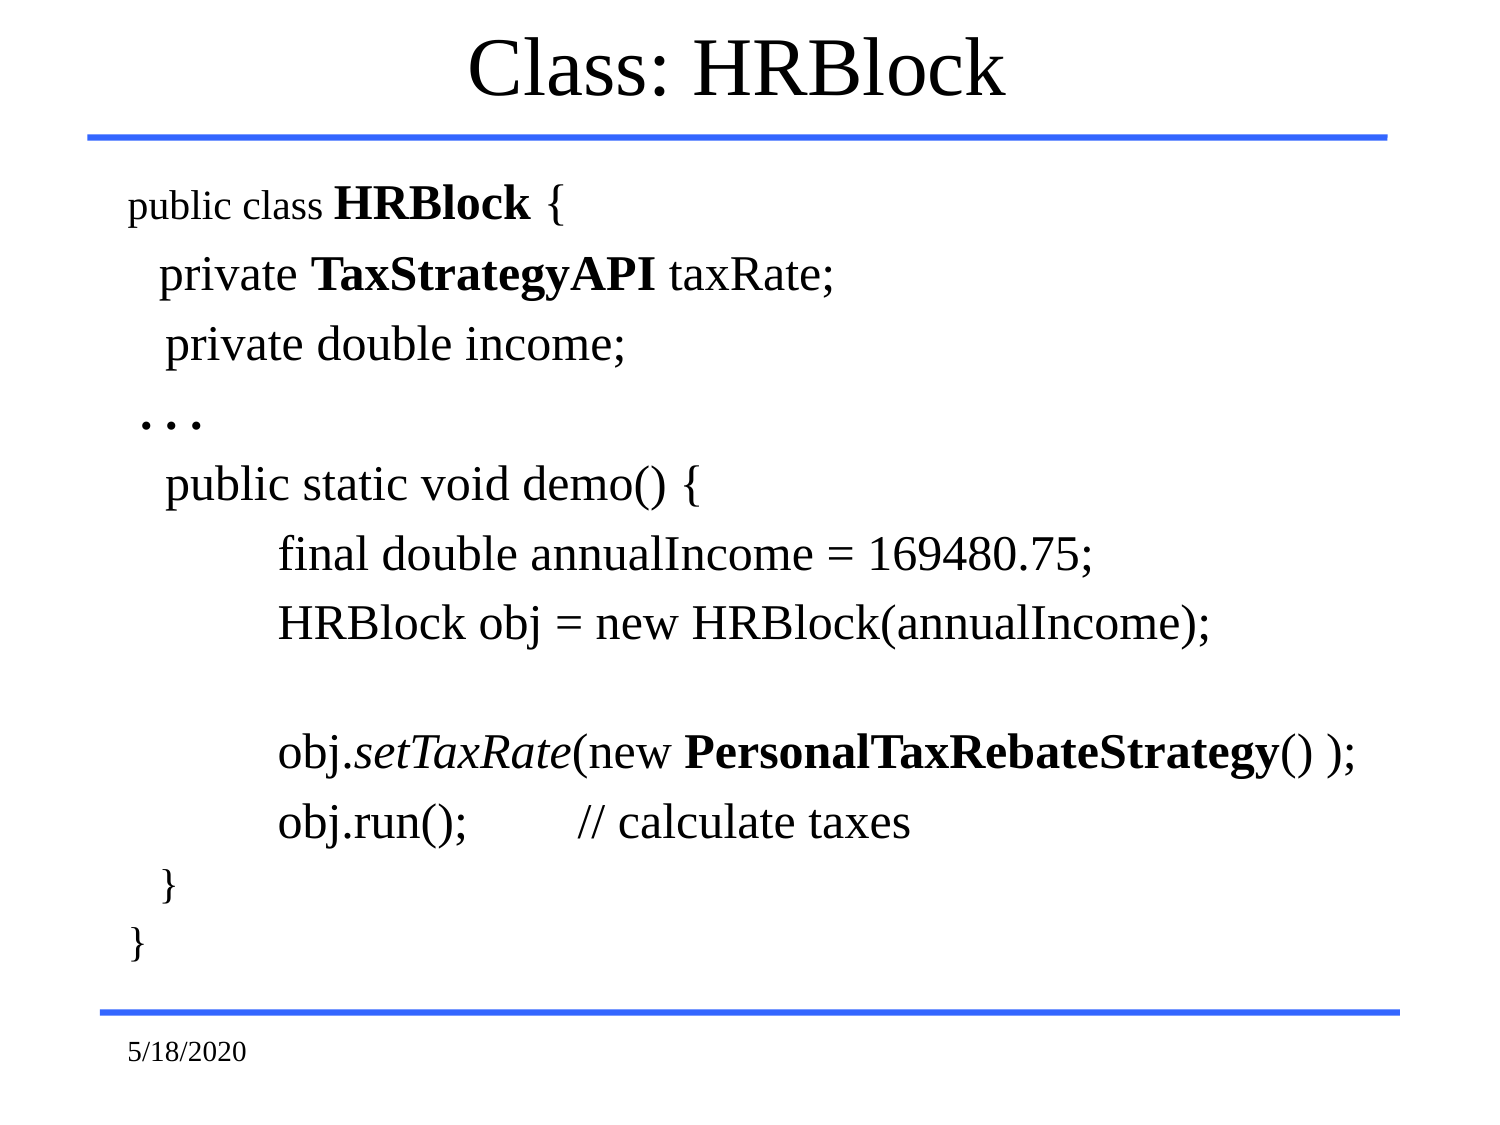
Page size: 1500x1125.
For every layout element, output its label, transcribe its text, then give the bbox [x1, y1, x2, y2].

list public class HRBlock { private TaxStrategyAPI taxRate; private double income; . . . public static void demo() { final double annualIncome = 169480.75; HRBlock obj = new HRBlock(annualIncome); obj.setTaxRate(new PersonalTaxRebateStrategy() ); obj.run(); // calculate taxes } } [112, 162, 1388, 1000]
text_box 5/18/2020 [112, 1024, 425, 1100]
title Class: HRBlock [87, 0, 1388, 125]
